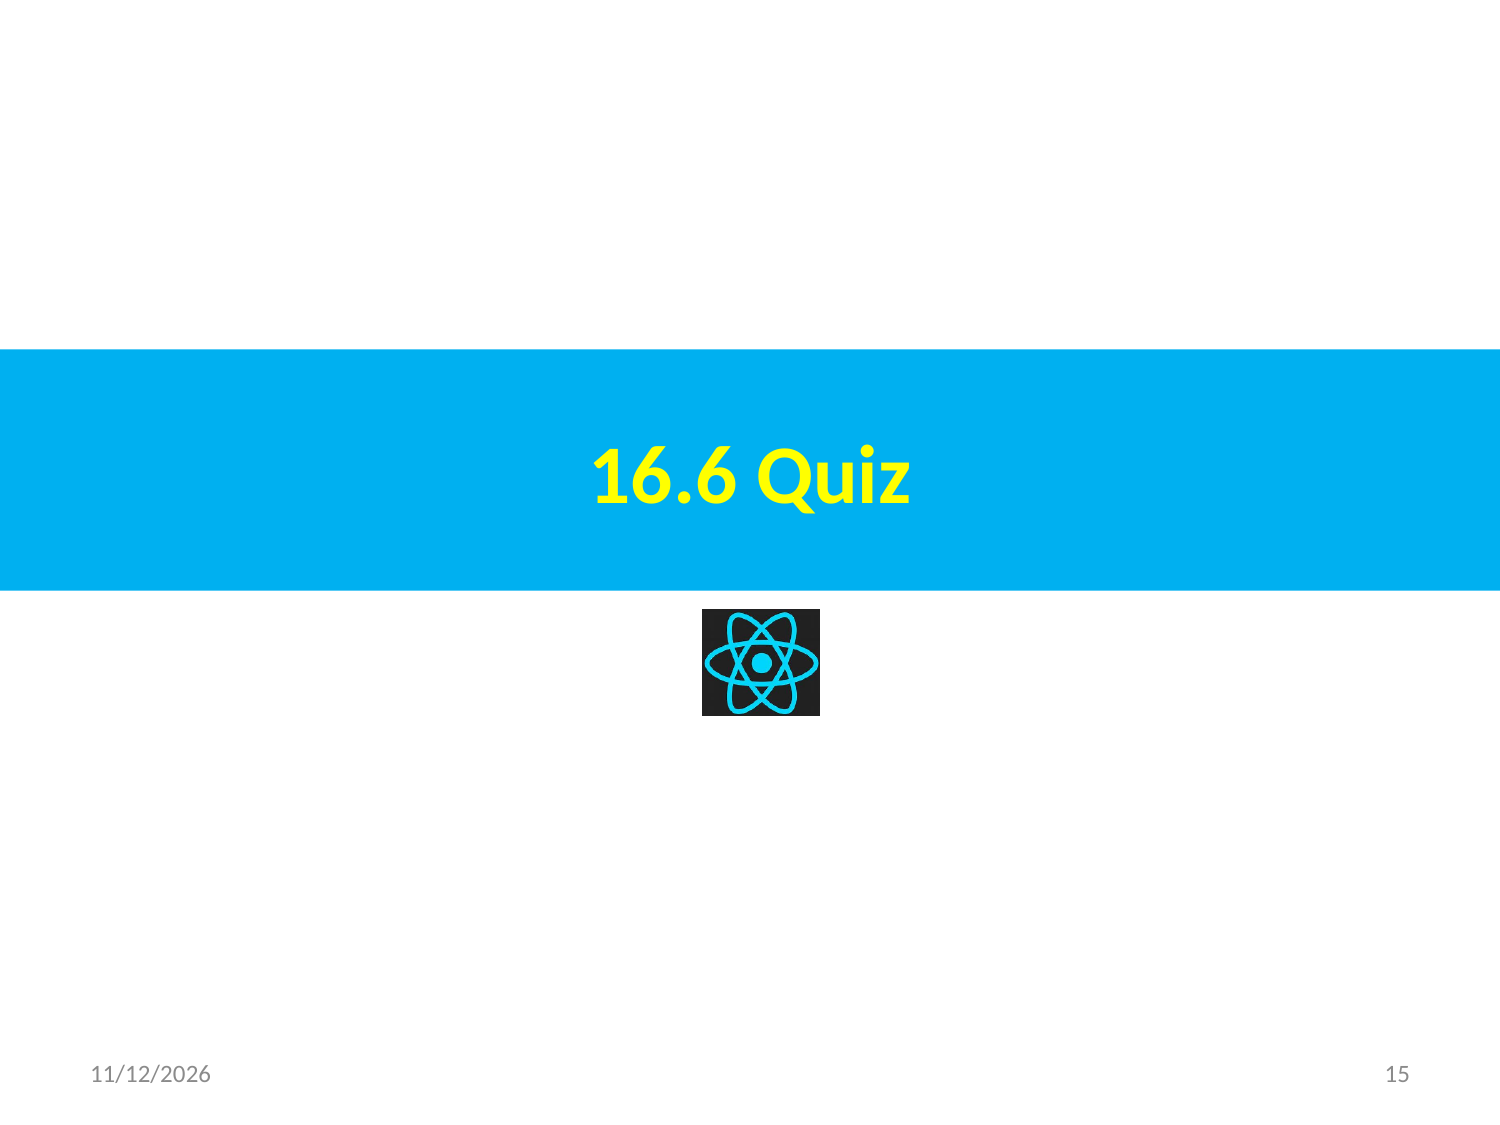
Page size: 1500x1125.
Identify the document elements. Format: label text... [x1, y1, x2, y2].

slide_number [75, 1042, 425, 1103]
slide_number 15 [1074, 1042, 1425, 1103]
title 16.6 Quiz [0, 349, 1500, 591]
picture [702, 609, 821, 716]
